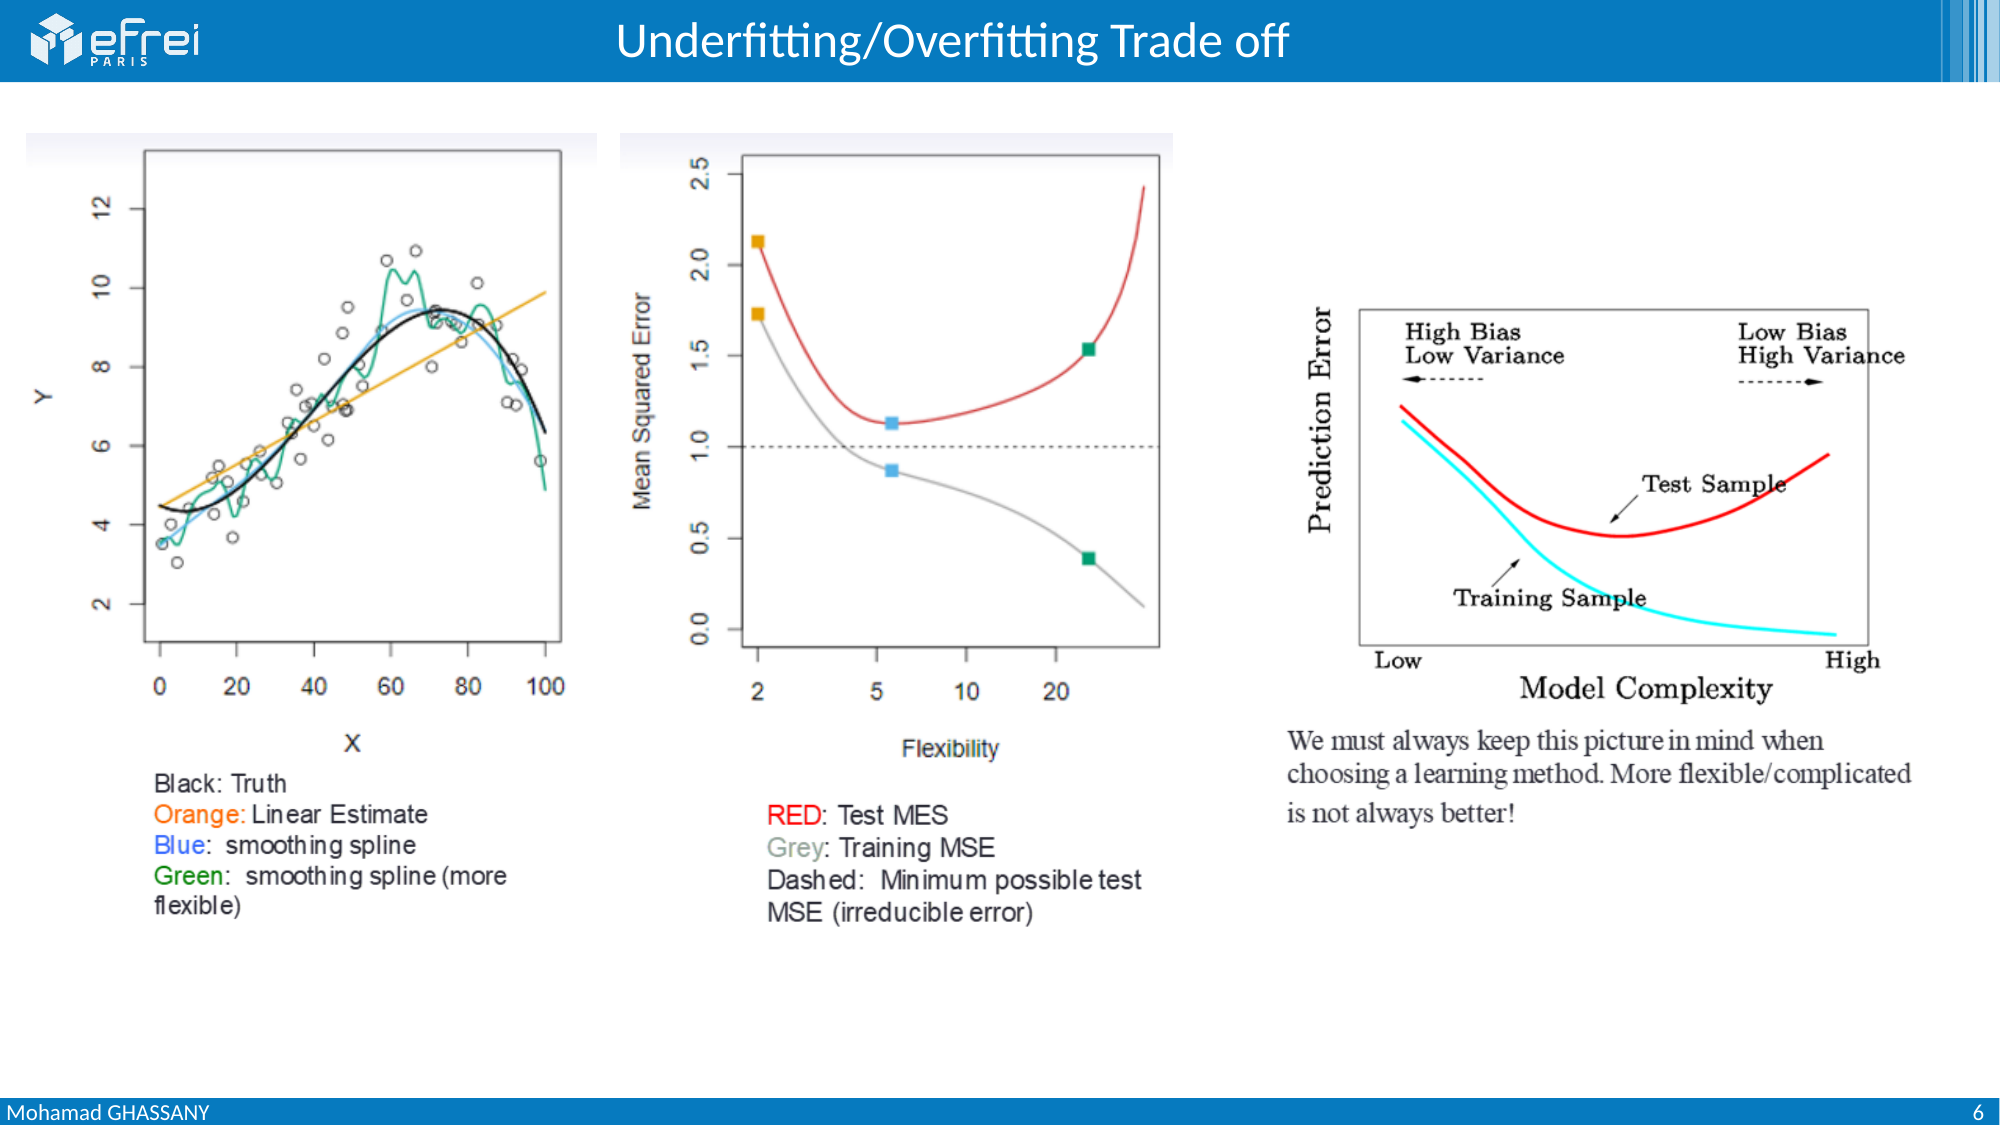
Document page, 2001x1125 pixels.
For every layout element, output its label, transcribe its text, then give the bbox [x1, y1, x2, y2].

slide_number 6 [1927, 1072, 2000, 1125]
picture [1282, 291, 1918, 834]
picture [26, 133, 598, 760]
picture [30, 8, 199, 71]
picture [620, 133, 1173, 770]
title Underfitting/Overfitting Trade off [350, 0, 1556, 76]
picture [142, 769, 511, 925]
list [757, 800, 1149, 933]
footer Mohamad GHASSANY [0, 1089, 225, 1125]
